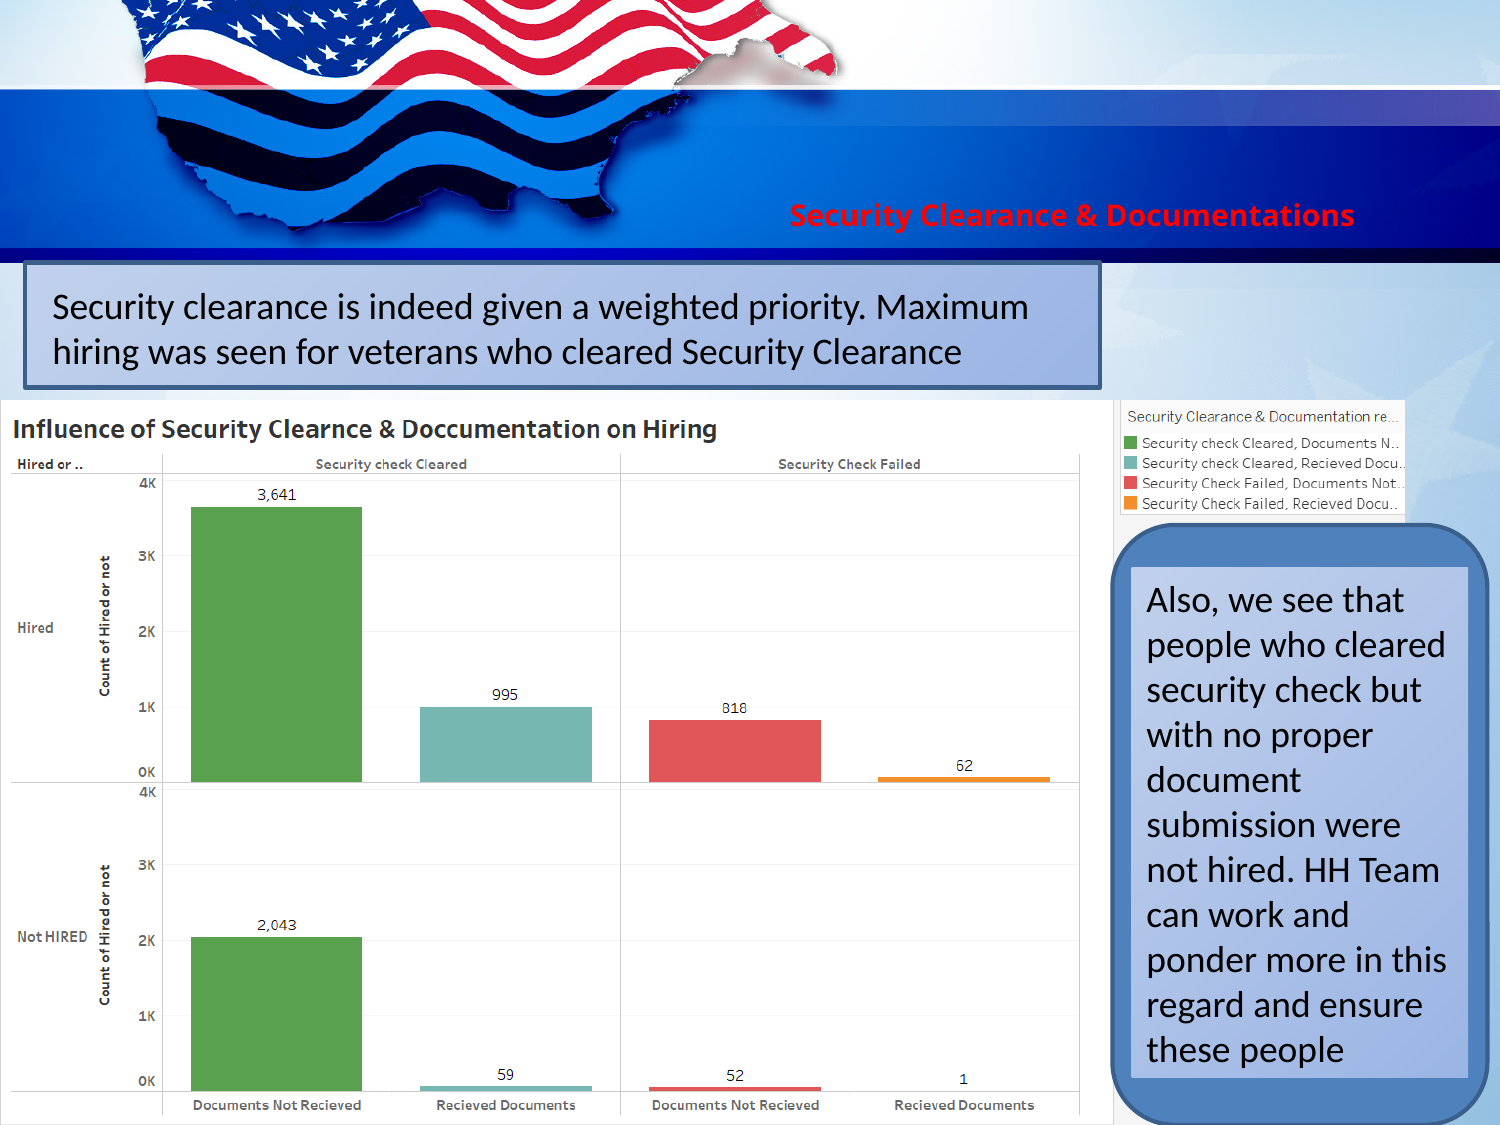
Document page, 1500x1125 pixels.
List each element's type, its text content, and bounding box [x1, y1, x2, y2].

picture [0, 0, 1500, 1125]
title Security Clearance & Documentations [774, 111, 1475, 240]
text_box [23, 260, 1102, 390]
text_box [1409, 522, 1490, 1125]
text_box Security clearance is indeed given a weighted priority. Maximum hiring was seen for veterans who cleared Security Clearance [37, 274, 1075, 380]
text_box Also, we see that people who cleared security check but with no proper document submission were not hired. HH Team can work and ponder more in this regard and ensure these people [1409, 567, 1469, 1078]
